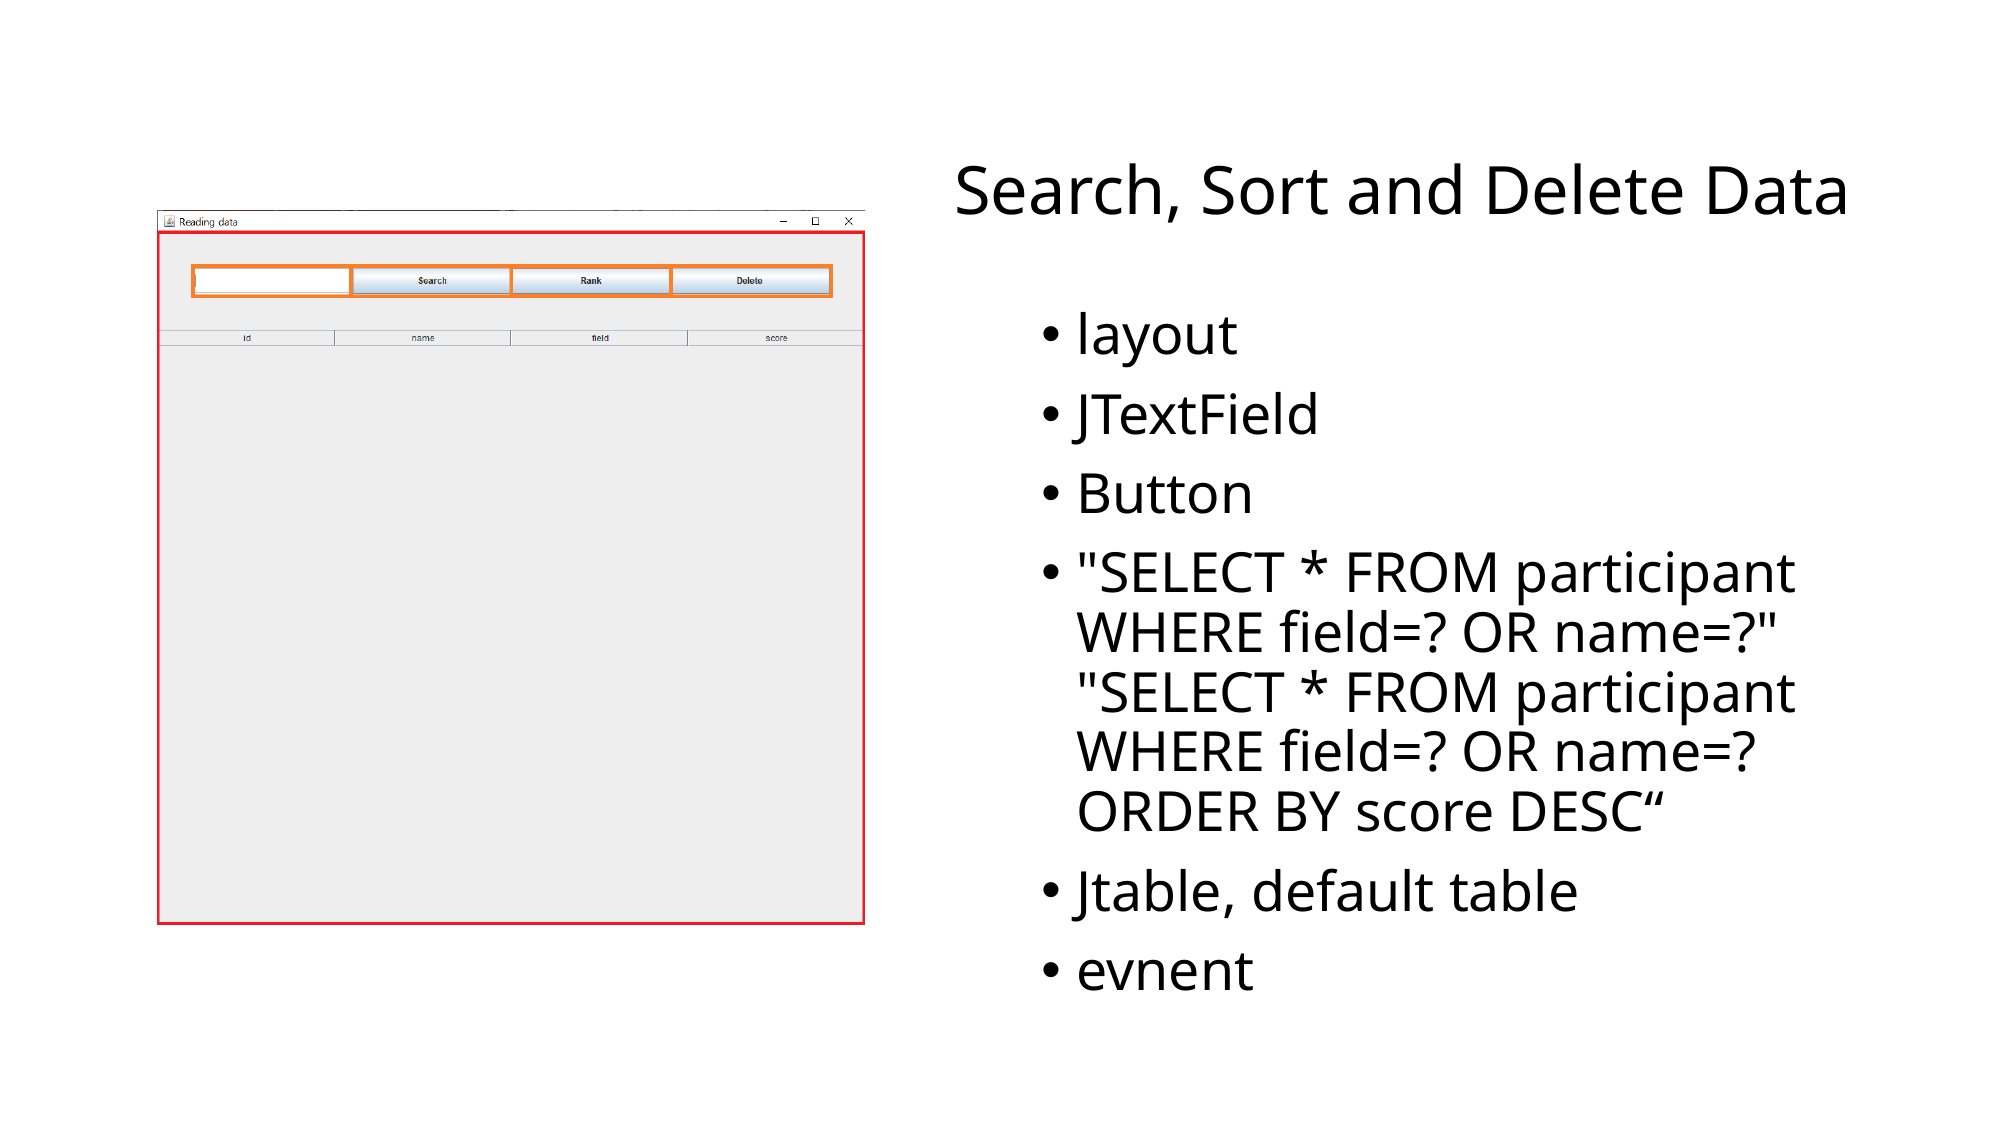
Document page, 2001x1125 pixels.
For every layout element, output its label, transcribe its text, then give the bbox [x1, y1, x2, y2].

text_box Search, Sort and Delete Data [864, 140, 1875, 235]
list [157, 210, 865, 925]
text_box layout JTextField Button "SELECT * FROM participant WHERE field=? OR name=?" "SELECT * FROM participant WHERE field=? OR name=? ORDER BY score DESC“ Jtable, default table evnent [1026, 299, 1863, 1014]
